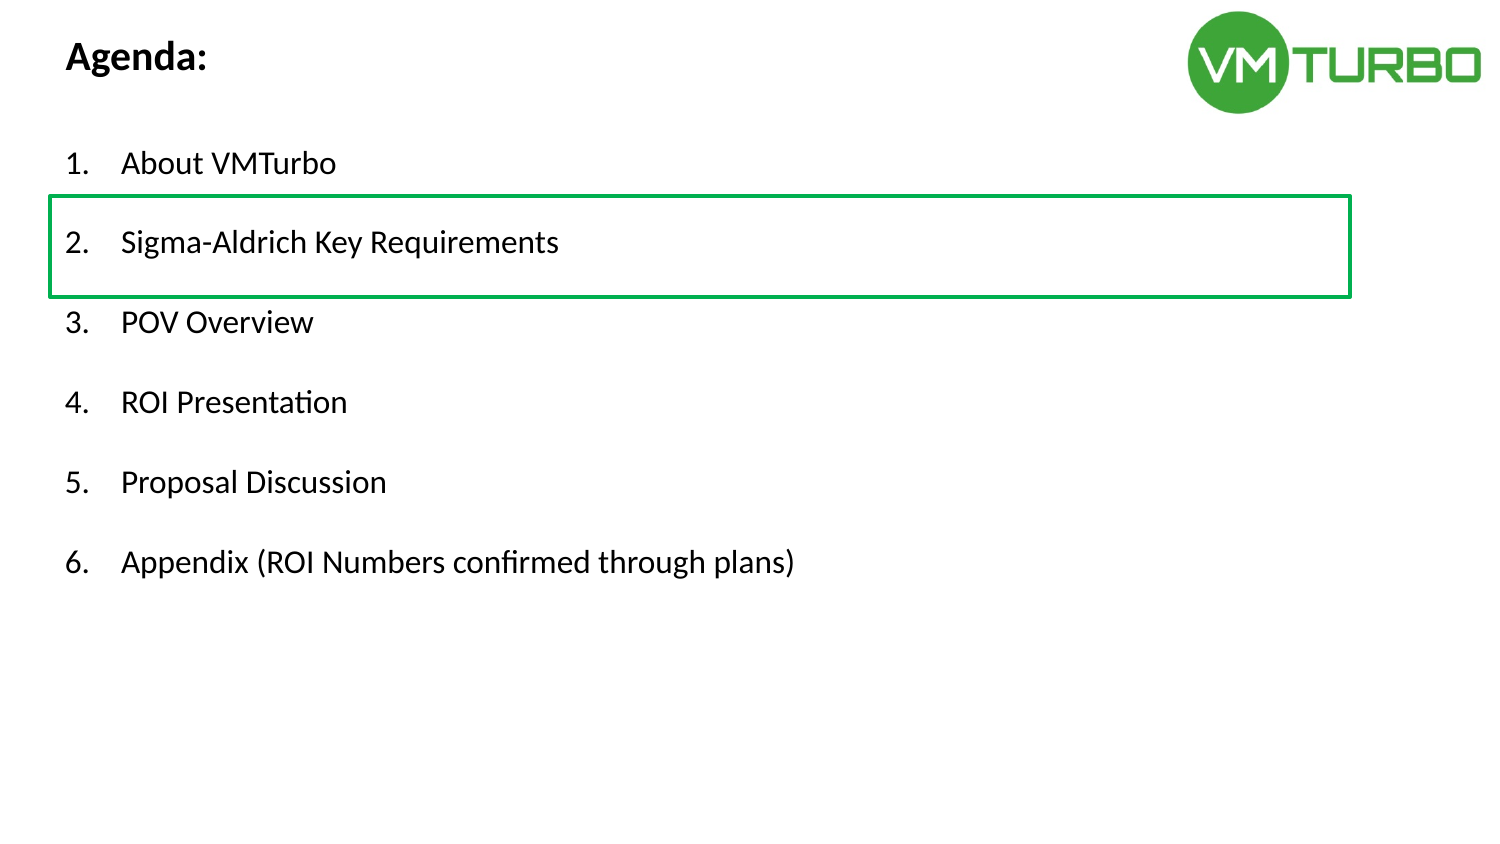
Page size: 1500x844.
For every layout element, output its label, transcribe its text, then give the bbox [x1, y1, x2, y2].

picture [1186, 9, 1488, 123]
text_box About VMTurbo Sigma-Aldrich Key Requirements POV Overview ROI Presentation Proposal Discussion Appendix (ROI Numbers confirmed through plans) [49, 133, 1413, 628]
text_box Agenda: [50, 21, 224, 132]
